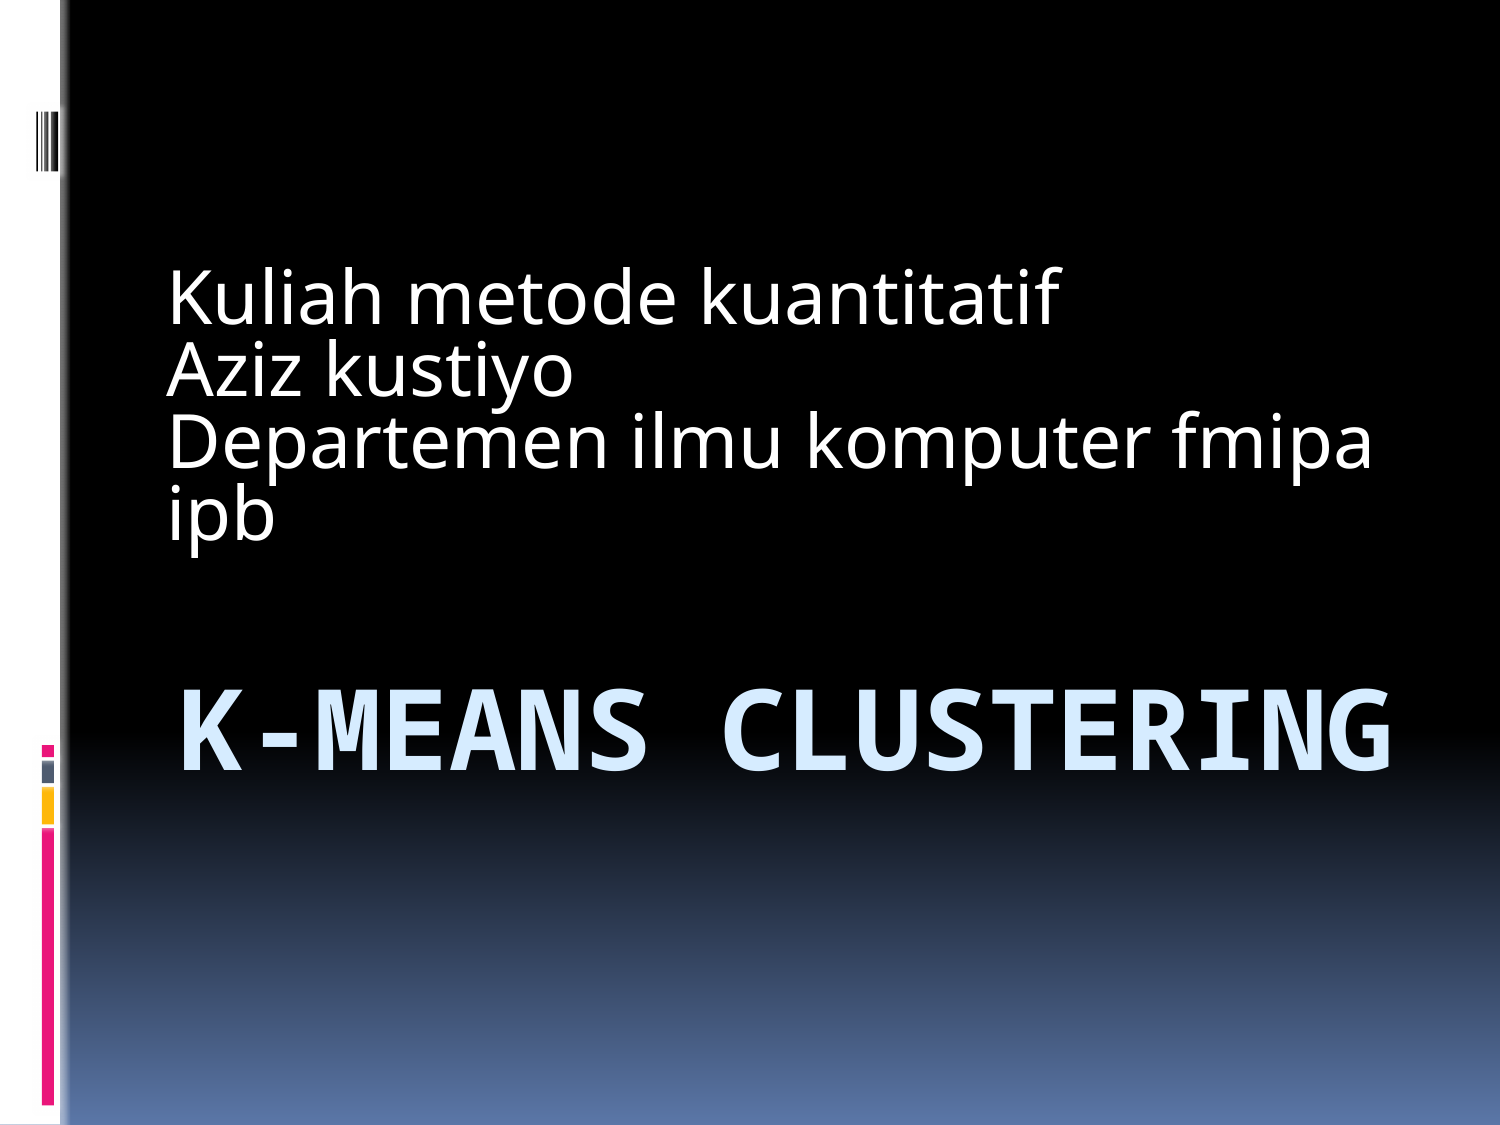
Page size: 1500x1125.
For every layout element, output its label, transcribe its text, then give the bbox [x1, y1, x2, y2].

subtitle Kuliah metode kuantitatif Aziz kustiyo Departemen ilmu komputer fmipa ipb [150, 212, 1425, 563]
title K-MEANS clustering [150, 650, 1425, 974]
